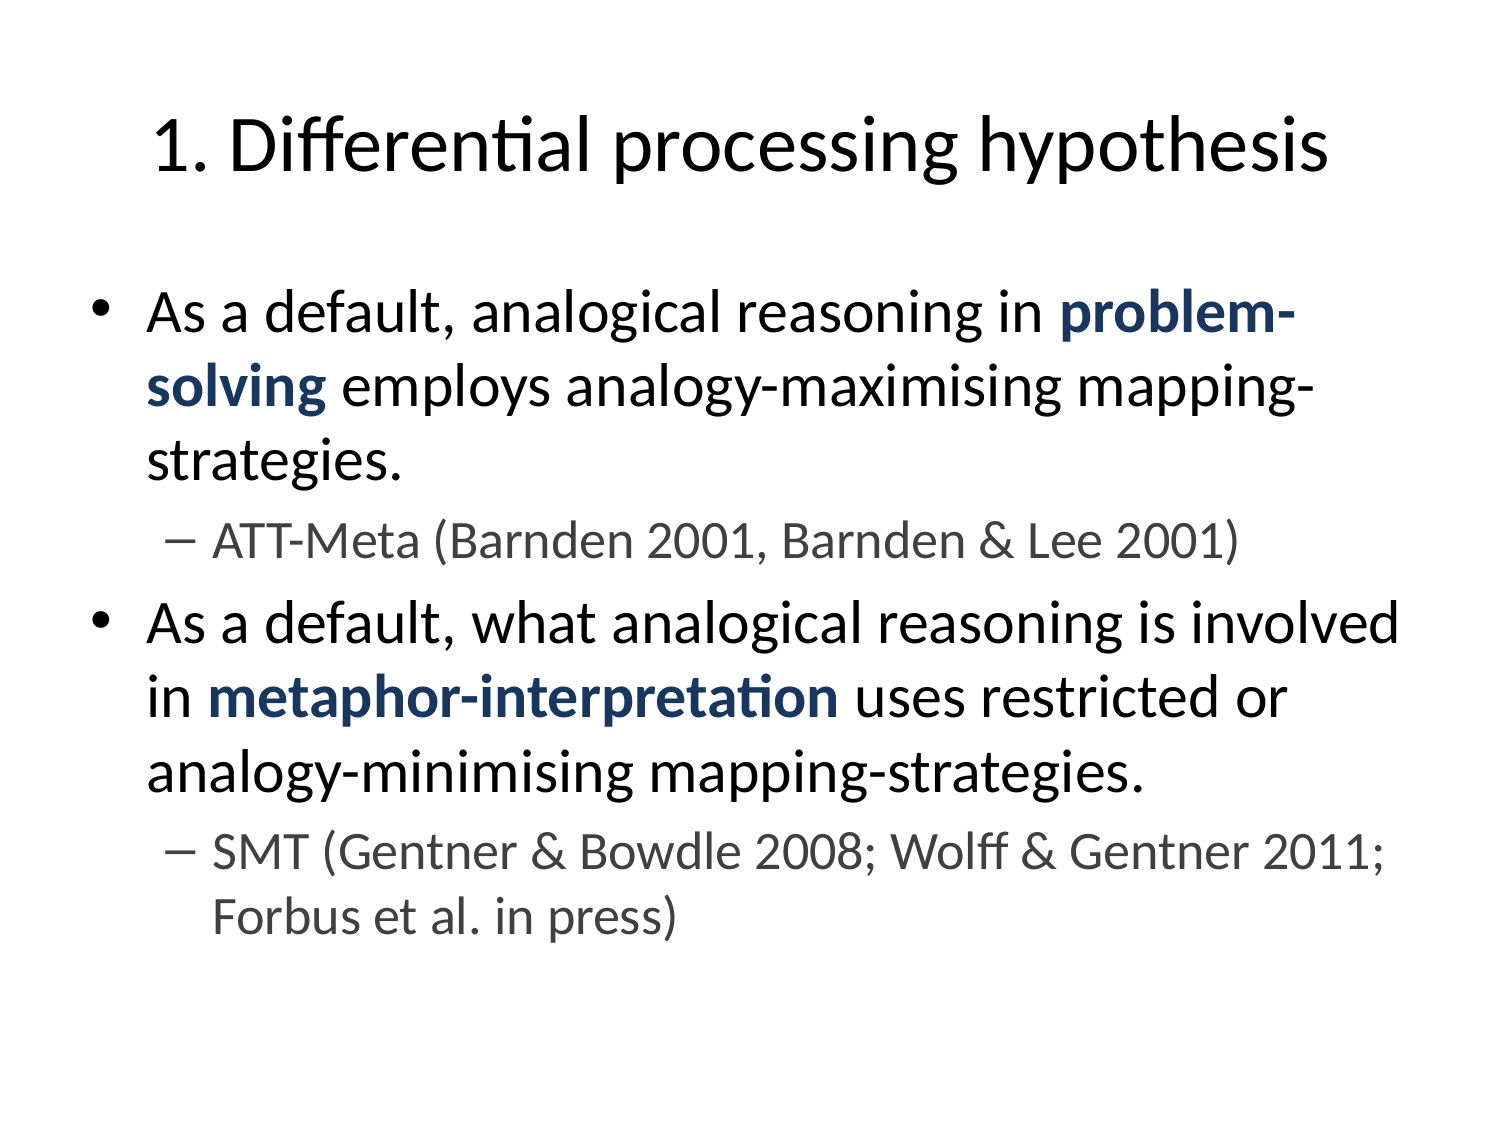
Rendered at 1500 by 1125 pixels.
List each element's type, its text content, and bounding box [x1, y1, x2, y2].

list As a default, analogical reasoning in problem-solving employs analogy-maximising mapping-strategies. ATT-Meta (Barnden 2001, Barnden & Lee 2001) As a default, what analogical reasoning is involved in metaphor-interpretation uses restricted or analogy-minimising mapping-strategies. SMT (Gentner & Bowdle 2008; Wolff & Gentner 2011; Forbus et al. in press) [75, 262, 1425, 1005]
title 1. Differential processing hypothesis [75, 45, 1425, 233]
